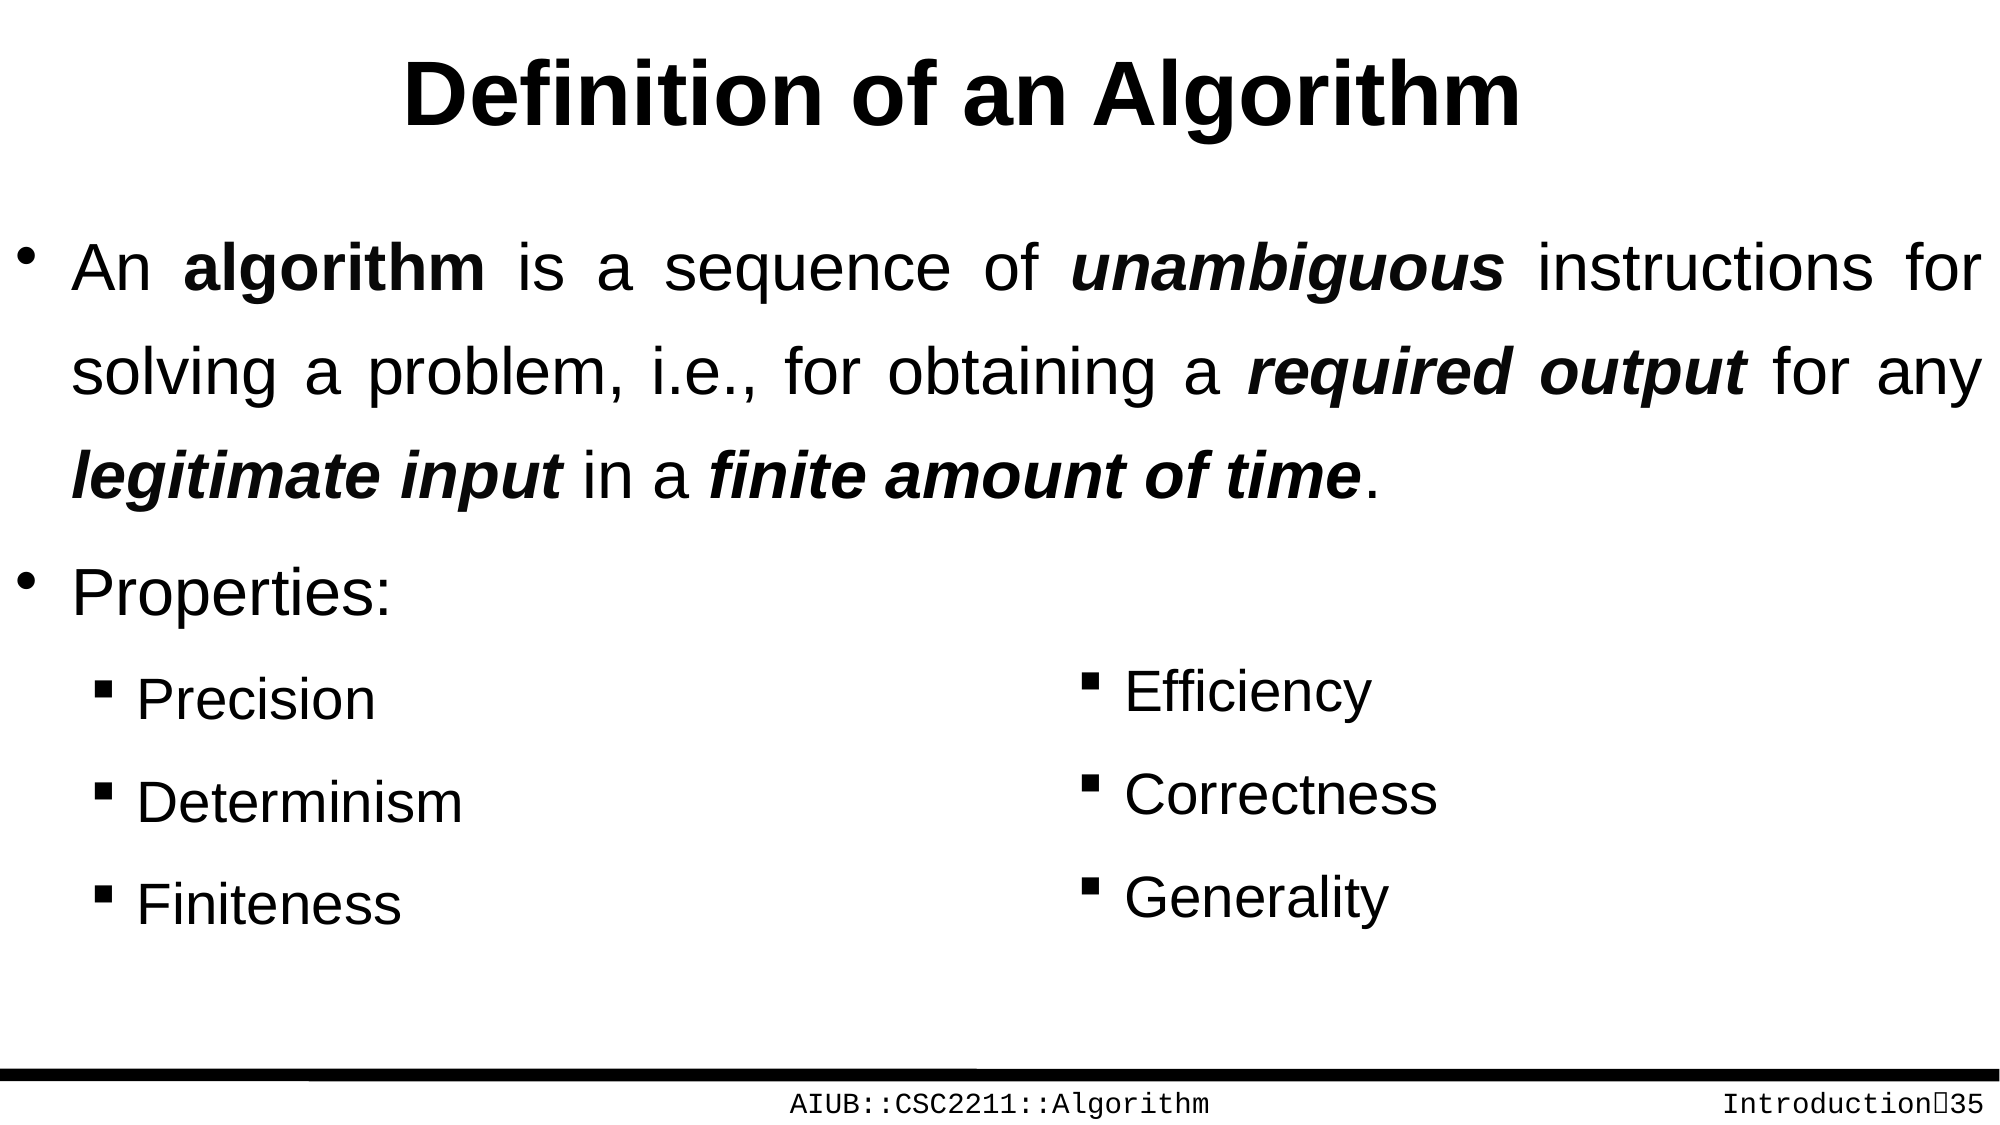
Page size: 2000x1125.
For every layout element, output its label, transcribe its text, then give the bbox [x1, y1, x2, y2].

slide_number Introduction35 [1532, 1077, 2000, 1125]
list An algorithm is a sequence of unambiguous instructions for solving a problem, i.e., for obtaining a required output for any legitimate input in a finite amount of time. Properties: Precision Determinism Finiteness [0, 191, 1999, 1068]
title Definition of an Algorithm [5, 2, 2000, 176]
footer AIUB::CSC2211::Algorithm [682, 1077, 1317, 1125]
list Efficiency Correctness Generality [986, 624, 1932, 963]
